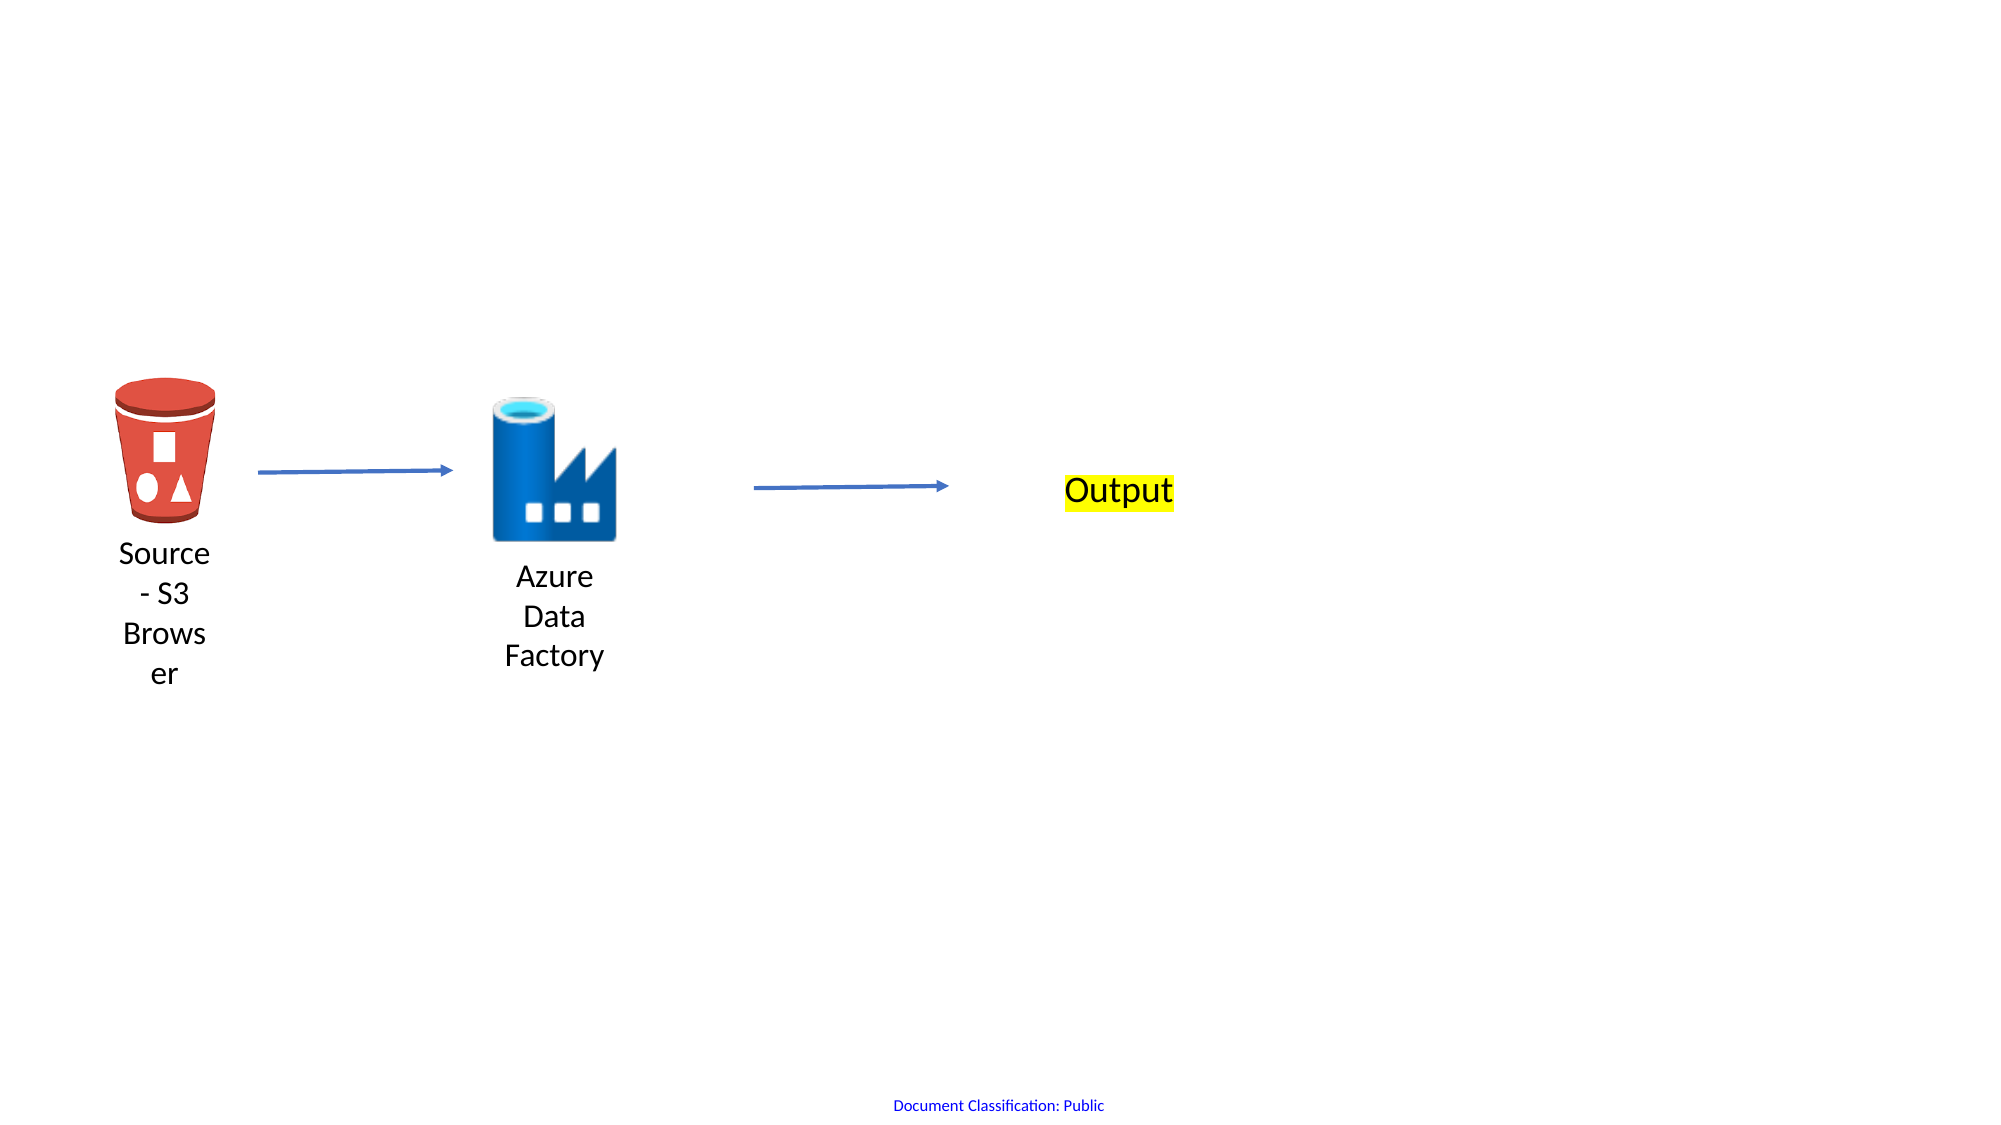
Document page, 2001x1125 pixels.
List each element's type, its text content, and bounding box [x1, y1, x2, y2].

text_box Output [620, 457, 1620, 518]
text_box Source - S3 Browser [100, 525, 229, 699]
picture [490, 394, 620, 546]
picture [71, 373, 259, 525]
text_box Azure Data Factory [468, 546, 641, 681]
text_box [753, 485, 950, 489]
